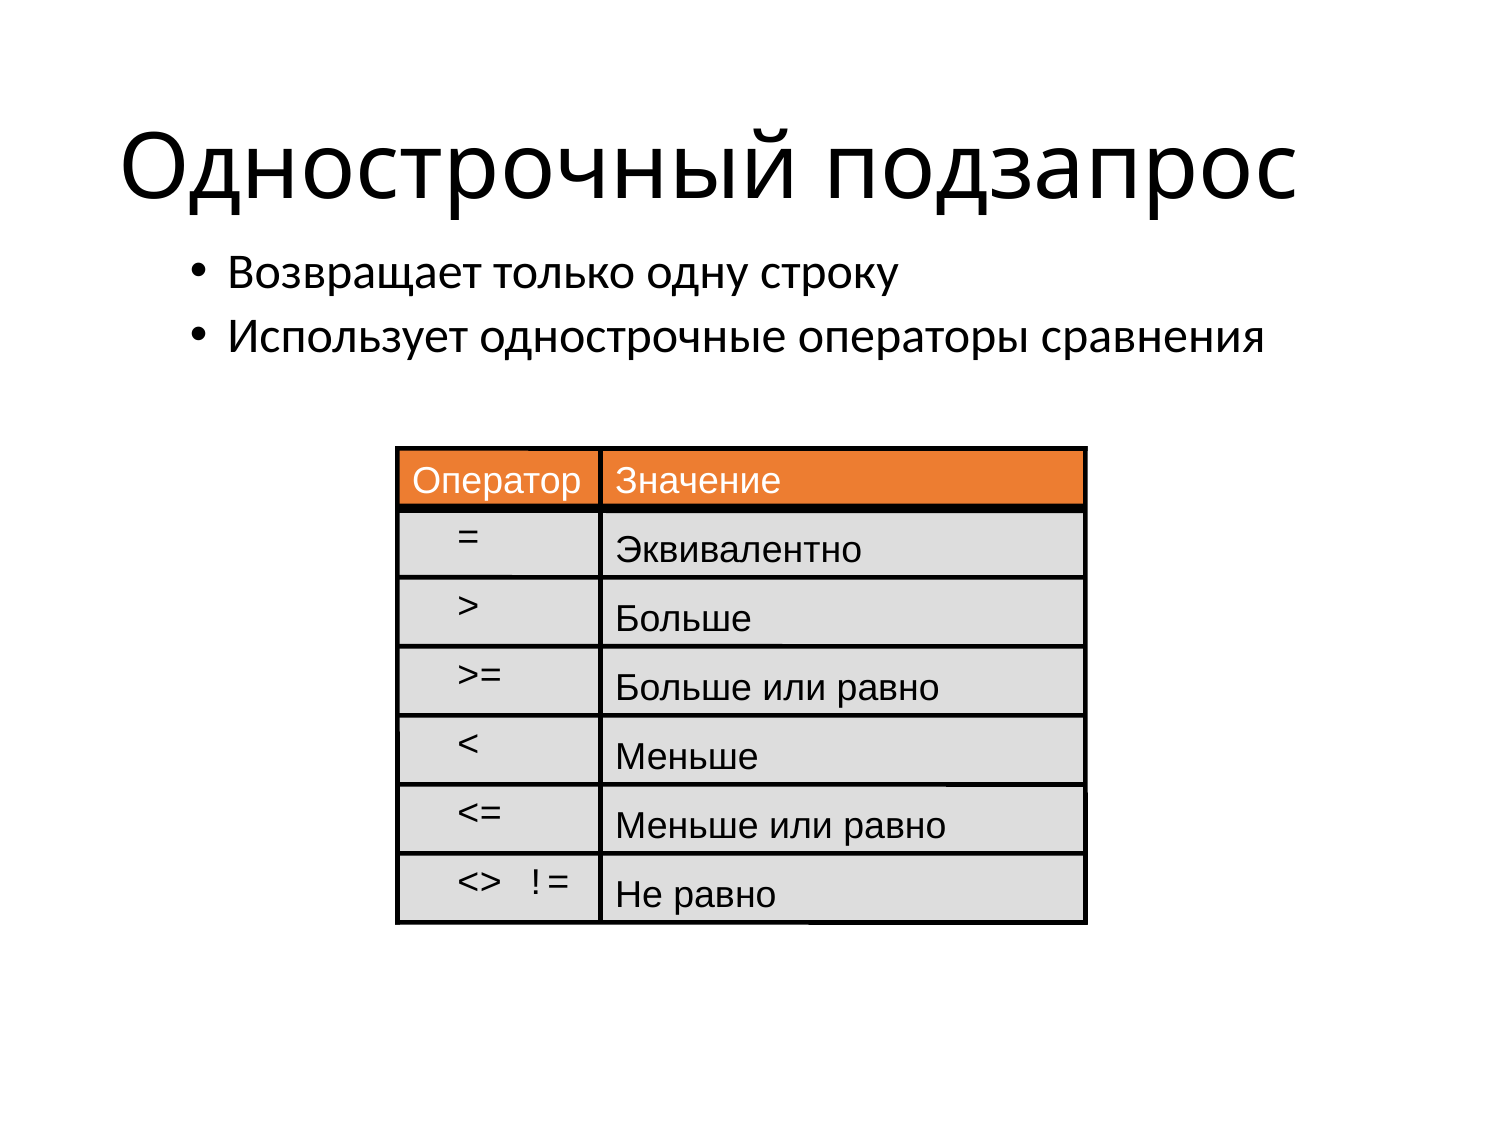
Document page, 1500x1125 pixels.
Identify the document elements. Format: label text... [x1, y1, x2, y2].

text_box Больше [601, 578, 1085, 646]
text_box Оператор [398, 449, 600, 508]
title Однострочный подзапрос [103, 59, 1397, 237]
text_box <> != [398, 854, 600, 922]
text_box Меньше или равно [601, 785, 1085, 853]
text_box Больше или равно [601, 647, 1085, 715]
text_box >= [398, 647, 600, 715]
text_box Эквивалентно [601, 509, 1085, 577]
list Возвращает только одну строку Использует однострочные операторы сравнения [99, 237, 1399, 525]
text_box Меньше [601, 716, 1085, 784]
text_box <= [398, 785, 600, 853]
text_box Не равно [601, 854, 1085, 922]
text_box < [398, 716, 600, 784]
text_box > [398, 578, 600, 646]
text_box Значение [601, 449, 1085, 508]
text_box = [398, 509, 600, 577]
